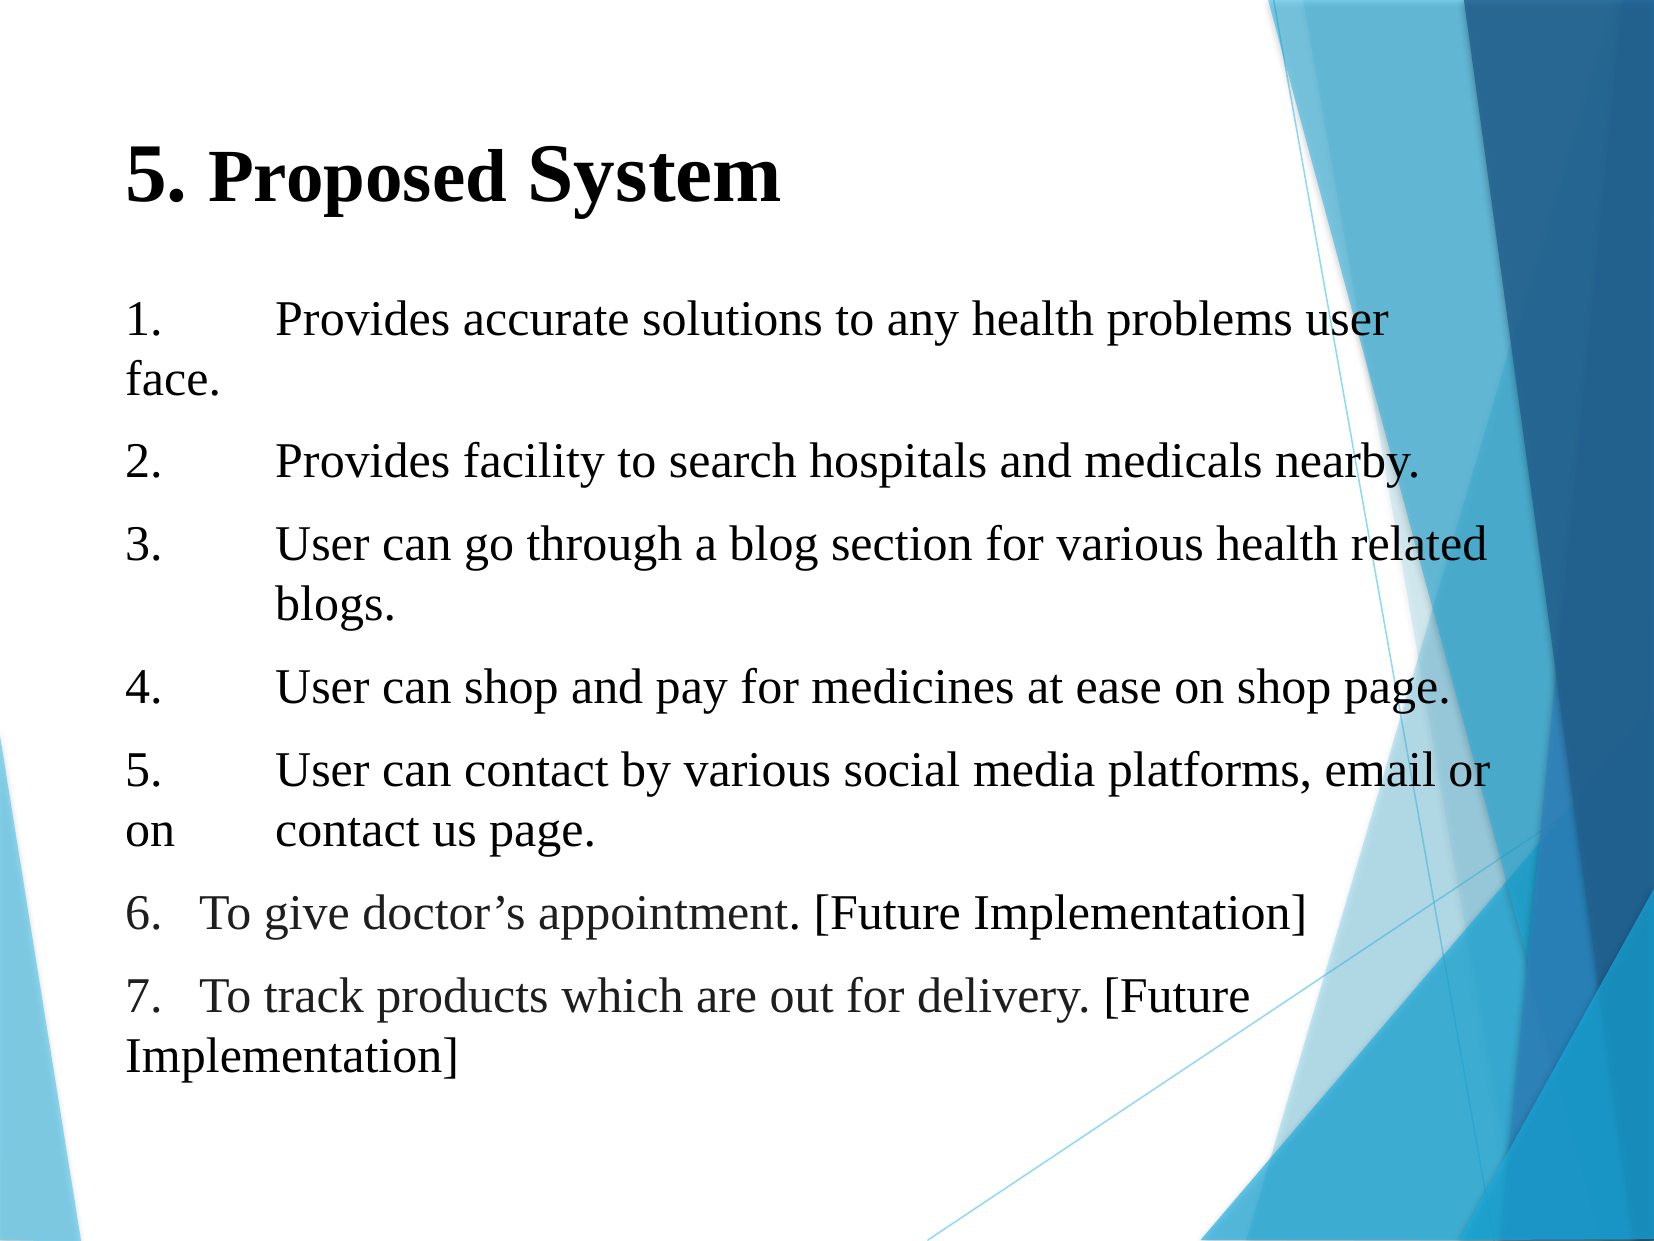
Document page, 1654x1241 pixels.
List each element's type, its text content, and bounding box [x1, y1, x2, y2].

title 5. Proposed System [110, 110, 1258, 277]
list 1. Provides accurate solutions to any health problems user face. 2. Provides facility to search hospitals and medicals nearby. 3. User can go through a blog section for various health related blogs. 4. User can shop and pay for medicines at ease on shop page. 5. User can contact by various social media platforms, email or on contact us page. 6. To give doctor’s appointment. [Future Implementation] 7. To track products which are out for delivery. [Future Implementation] [110, 277, 1512, 1211]
